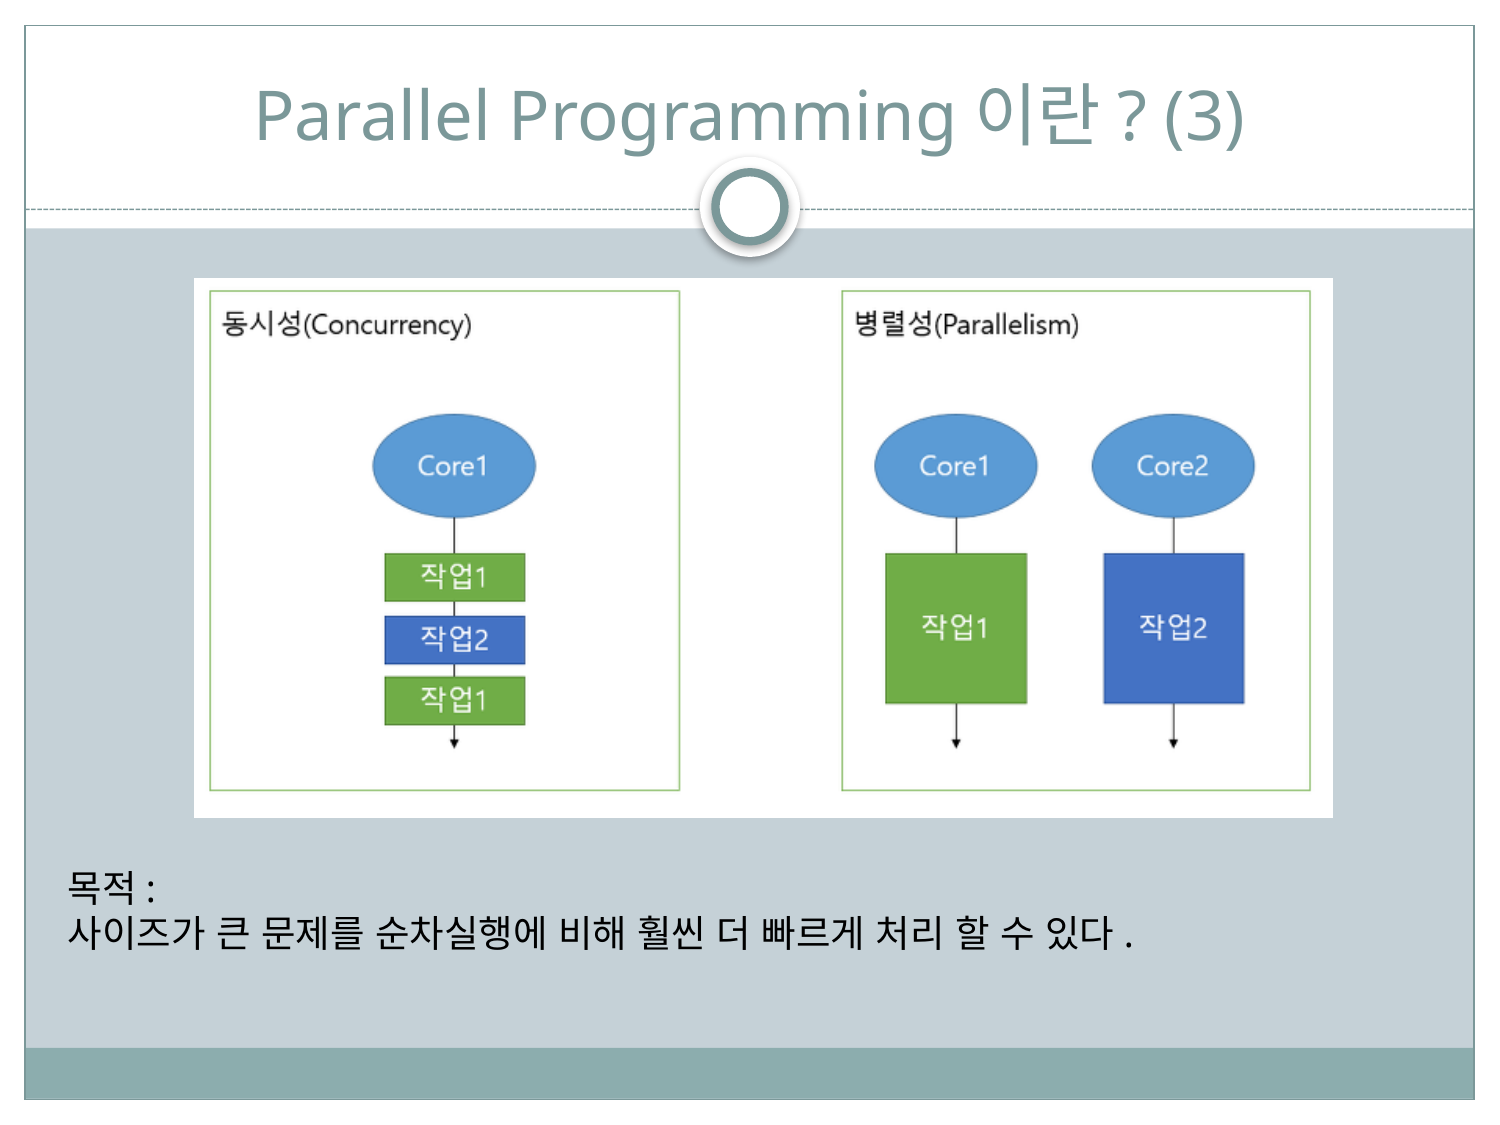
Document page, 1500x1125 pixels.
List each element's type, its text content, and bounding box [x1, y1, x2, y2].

title Parallel Programming이란? (3) [49, 37, 1450, 162]
text_box 목적: 사이즈가 큰 문제를 순차실행에 비해 훨씬 더 빠르게 처리 할 수 있다. [53, 857, 1459, 963]
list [194, 278, 1333, 819]
